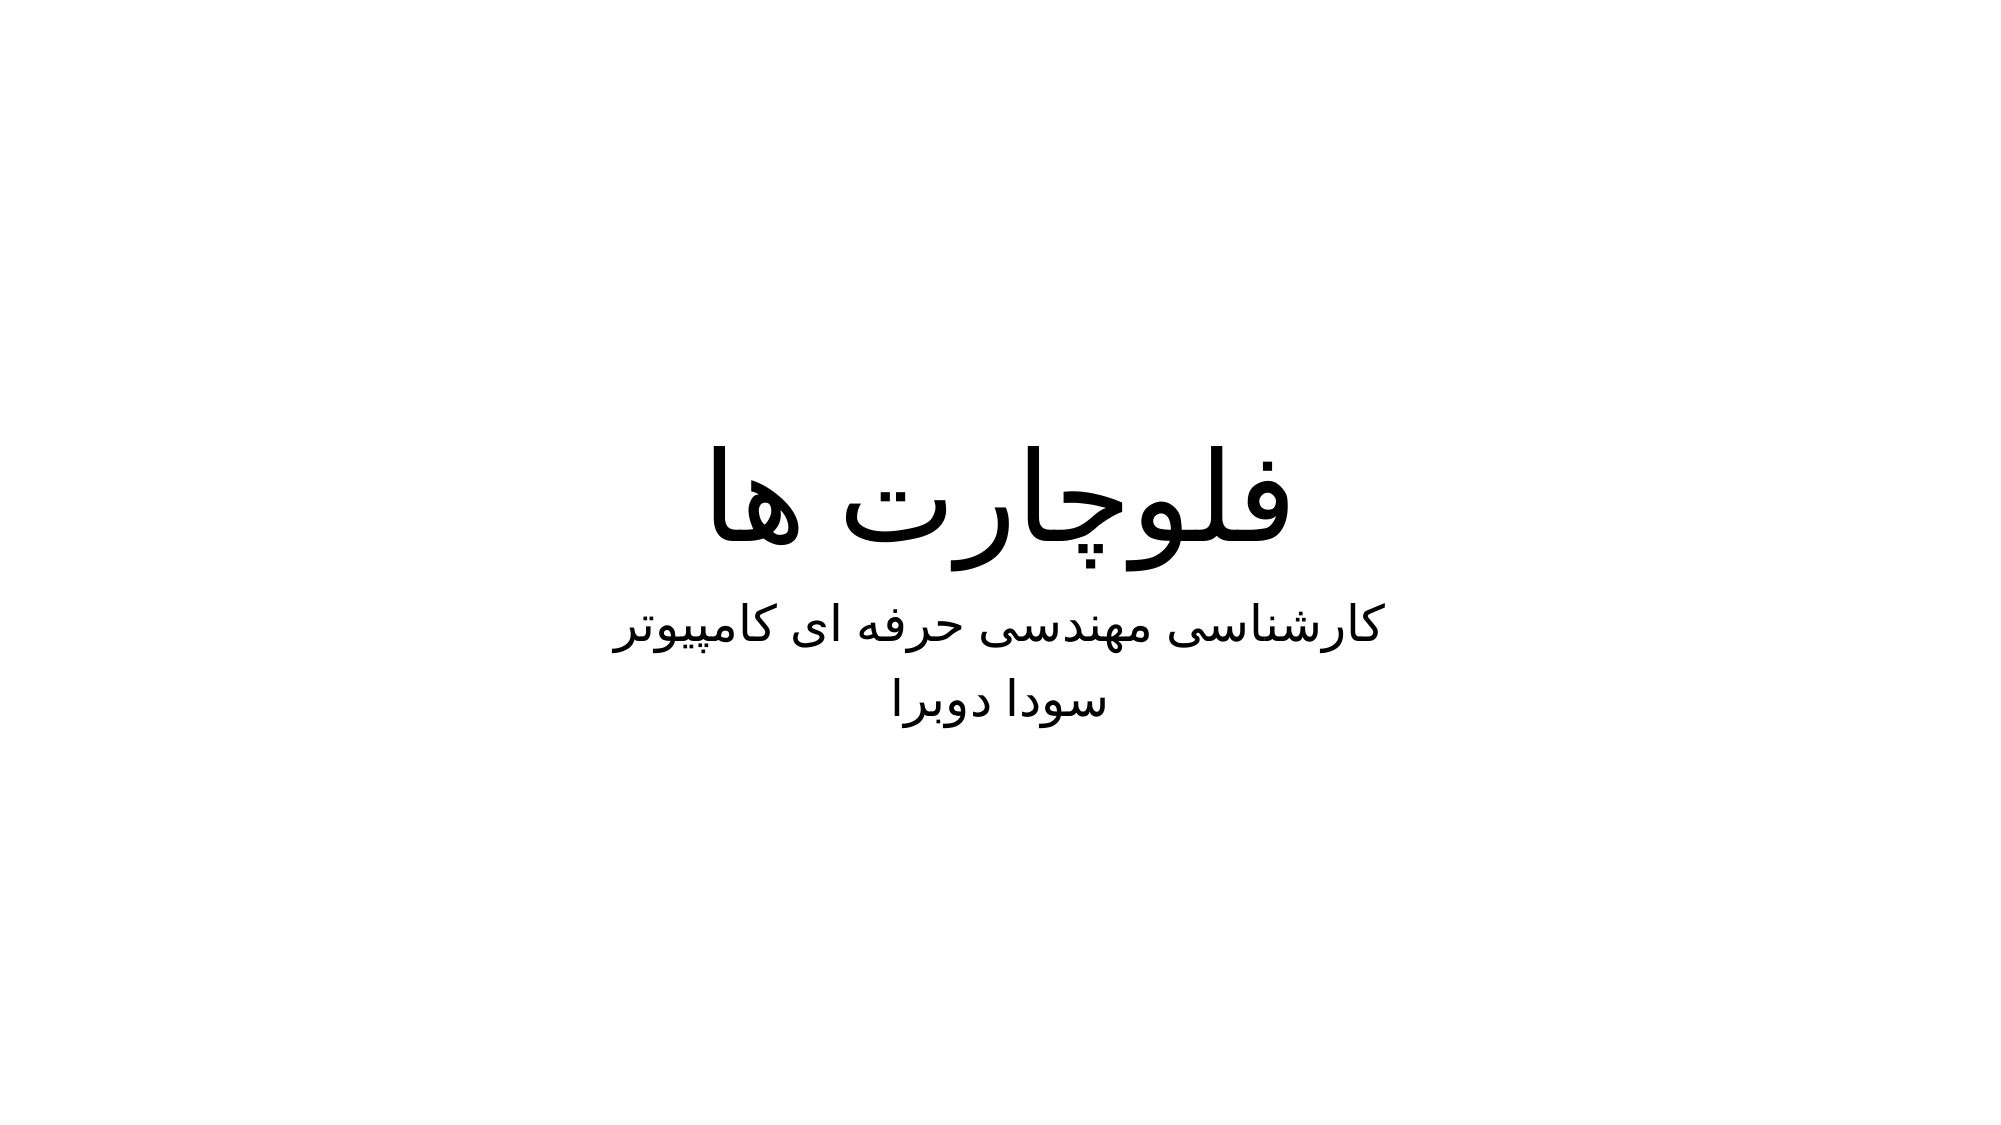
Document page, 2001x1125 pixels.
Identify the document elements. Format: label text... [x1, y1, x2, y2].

subtitle کارشناسی مهندسی حرفه ای کامپیوتر سودا دوبرا [249, 590, 1750, 863]
title فلوچارت ها [249, 184, 1750, 576]
